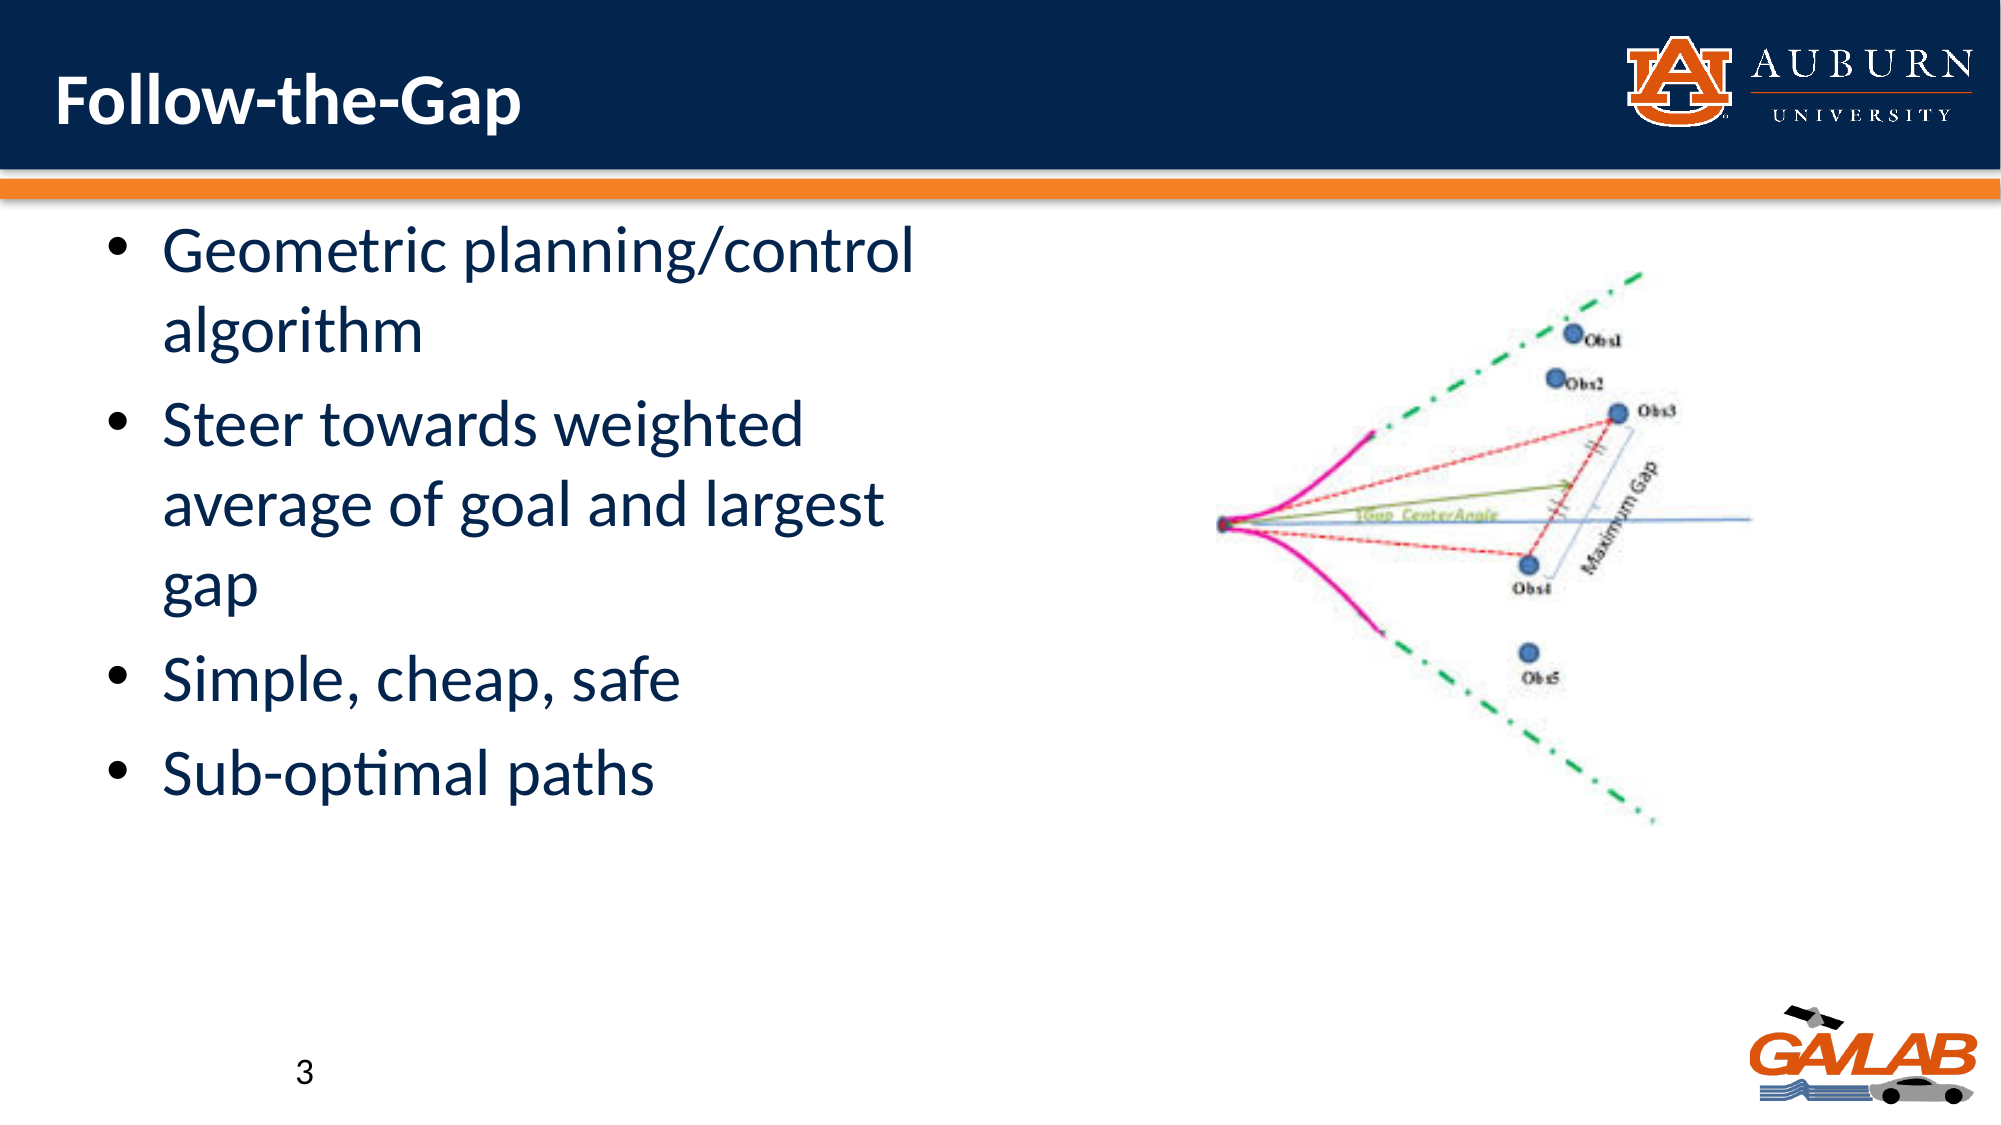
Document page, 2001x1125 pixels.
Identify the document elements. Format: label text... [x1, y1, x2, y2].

title Follow-the-Gap [48, 0, 1324, 146]
list Geometric planning/control algorithm Steer towards weighted average of goal and largest gap Simple, cheap, safe Sub-optimal paths [99, 198, 984, 1063]
text_box 3 [286, 1038, 389, 1101]
picture [1627, 36, 1973, 127]
picture [1216, 271, 1754, 826]
